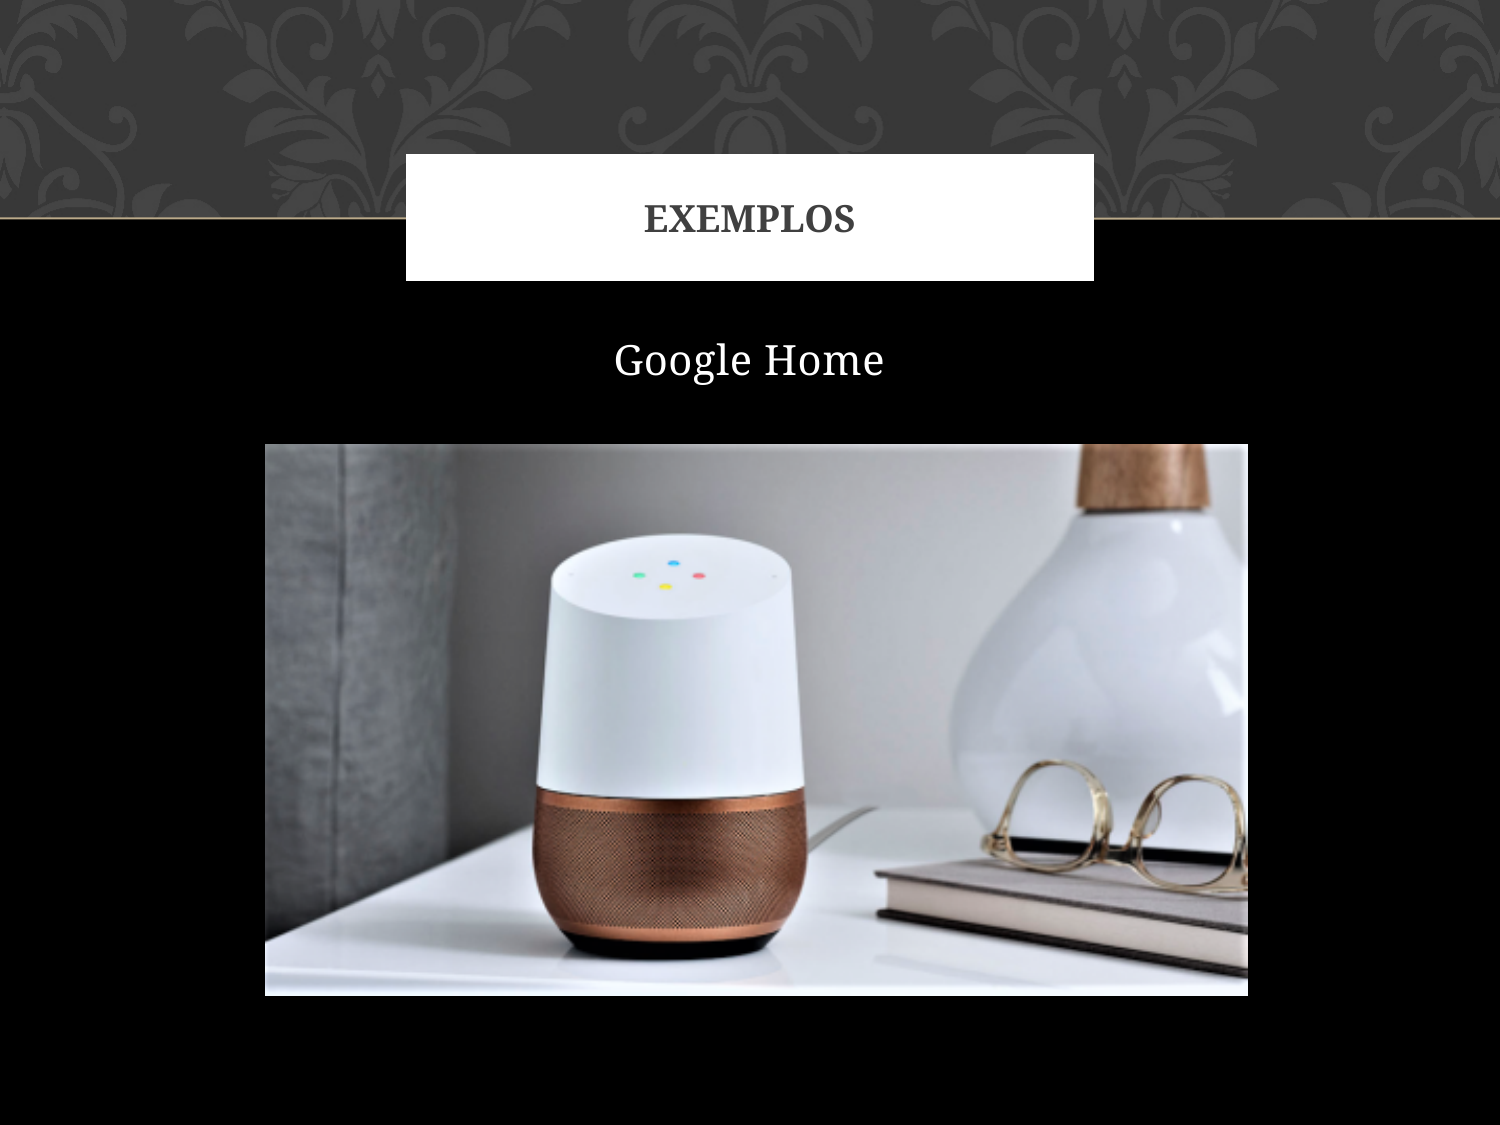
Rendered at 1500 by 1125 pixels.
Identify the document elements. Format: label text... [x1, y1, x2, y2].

list Google Home [419, 326, 1080, 404]
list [265, 444, 1248, 996]
title Exemplos [406, 154, 1094, 281]
